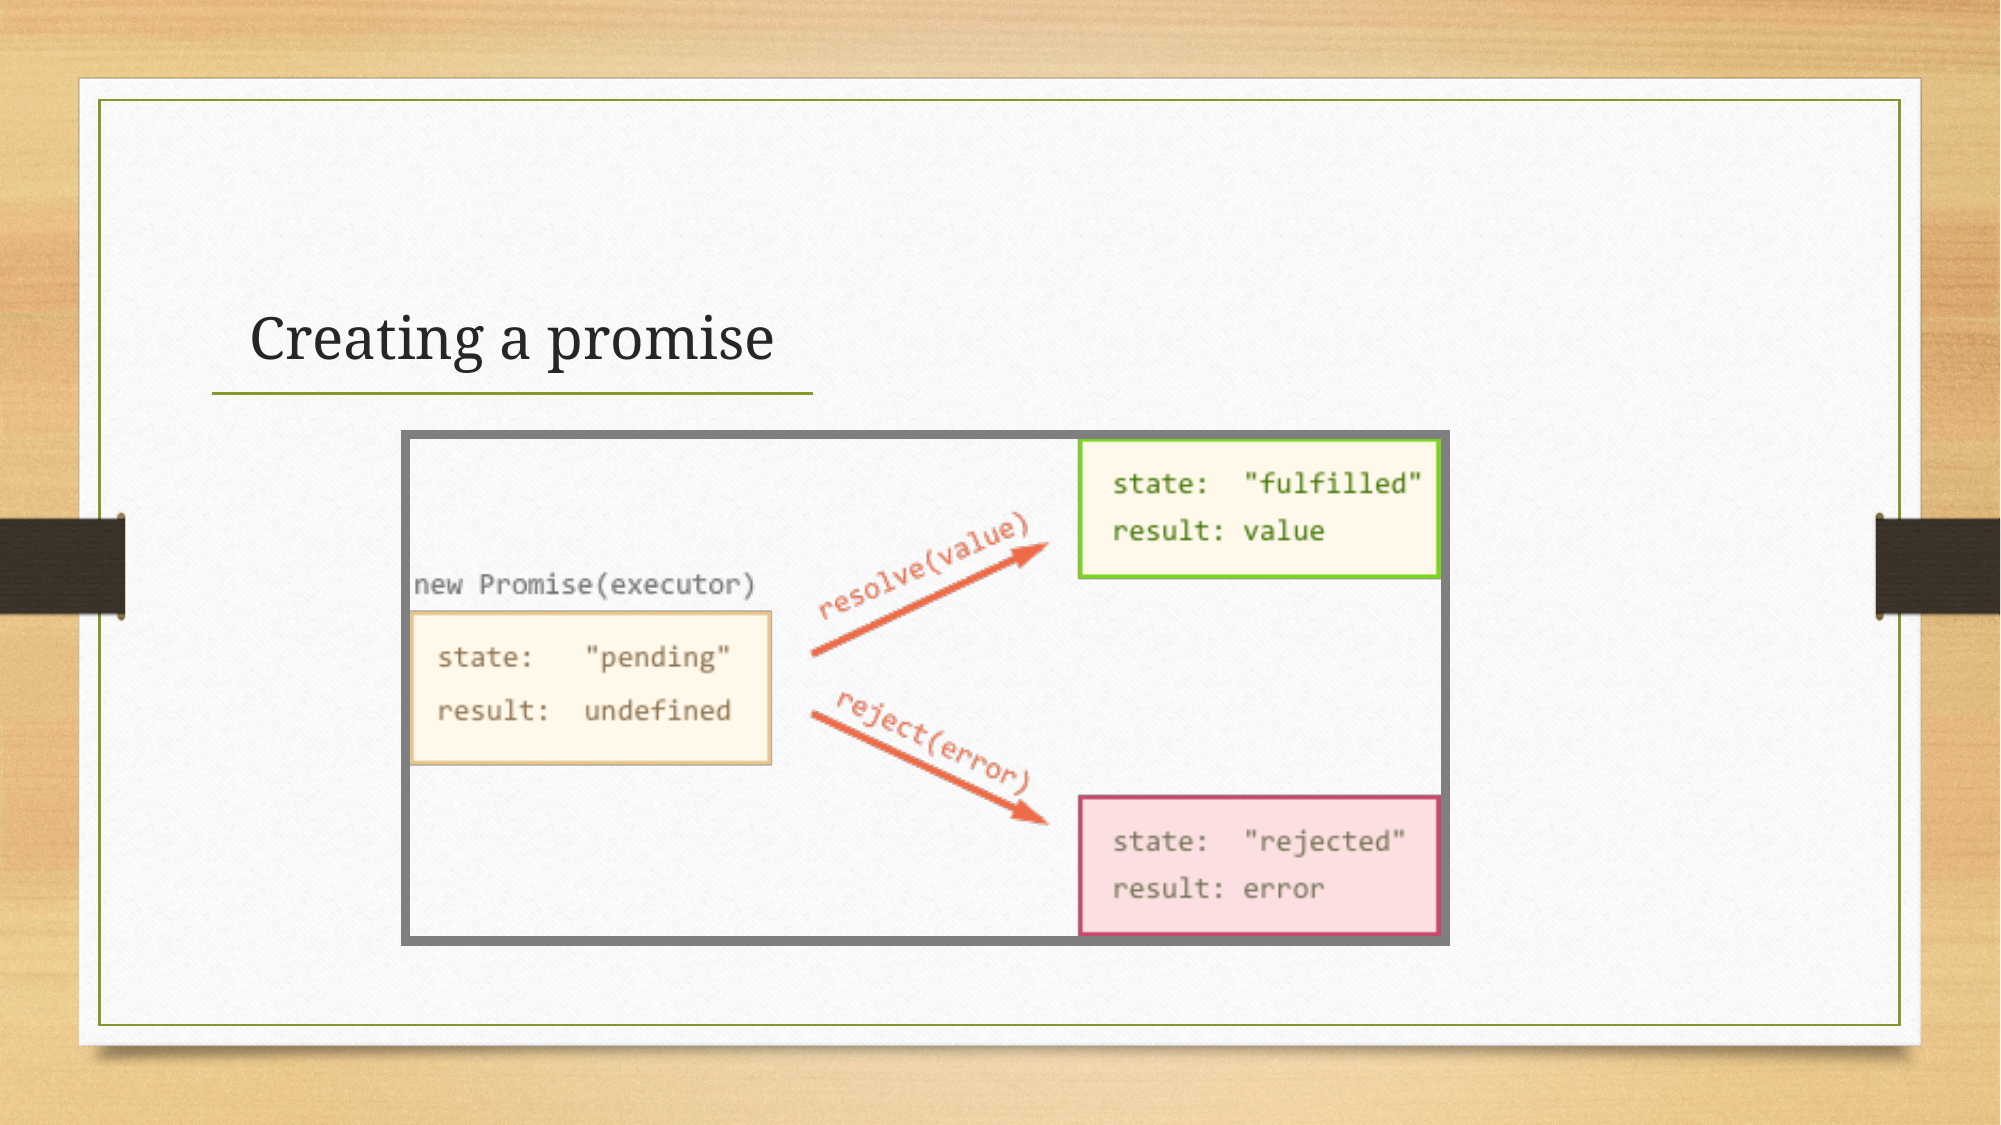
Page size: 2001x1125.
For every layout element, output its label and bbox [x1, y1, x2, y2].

picture [410, 438, 1442, 937]
text_box [0, 0, 2000, 1125]
